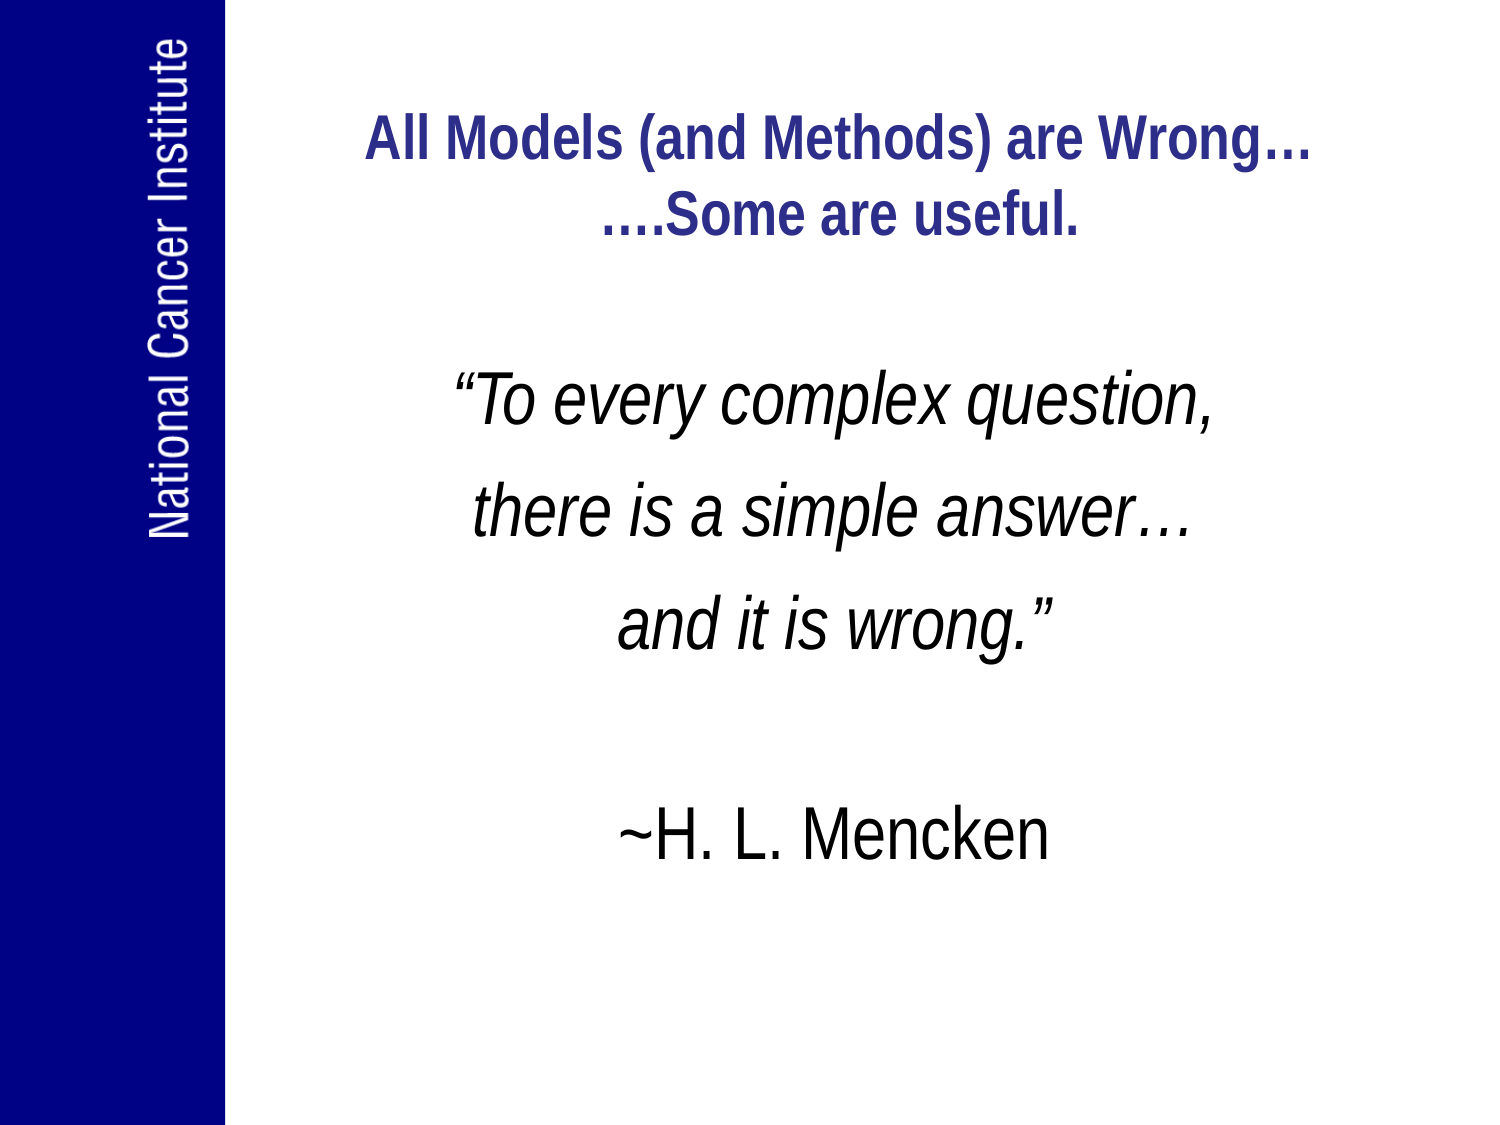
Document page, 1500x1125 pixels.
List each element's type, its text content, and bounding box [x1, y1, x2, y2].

list “To every complex question, there is a simple answer… and it is wrong.” ~H. L. Mencken [235, 239, 1434, 1063]
title All Models (and Methods) are Wrong… ….Some are useful. [180, 87, 1500, 326]
picture [0, 0, 1500, 1125]
